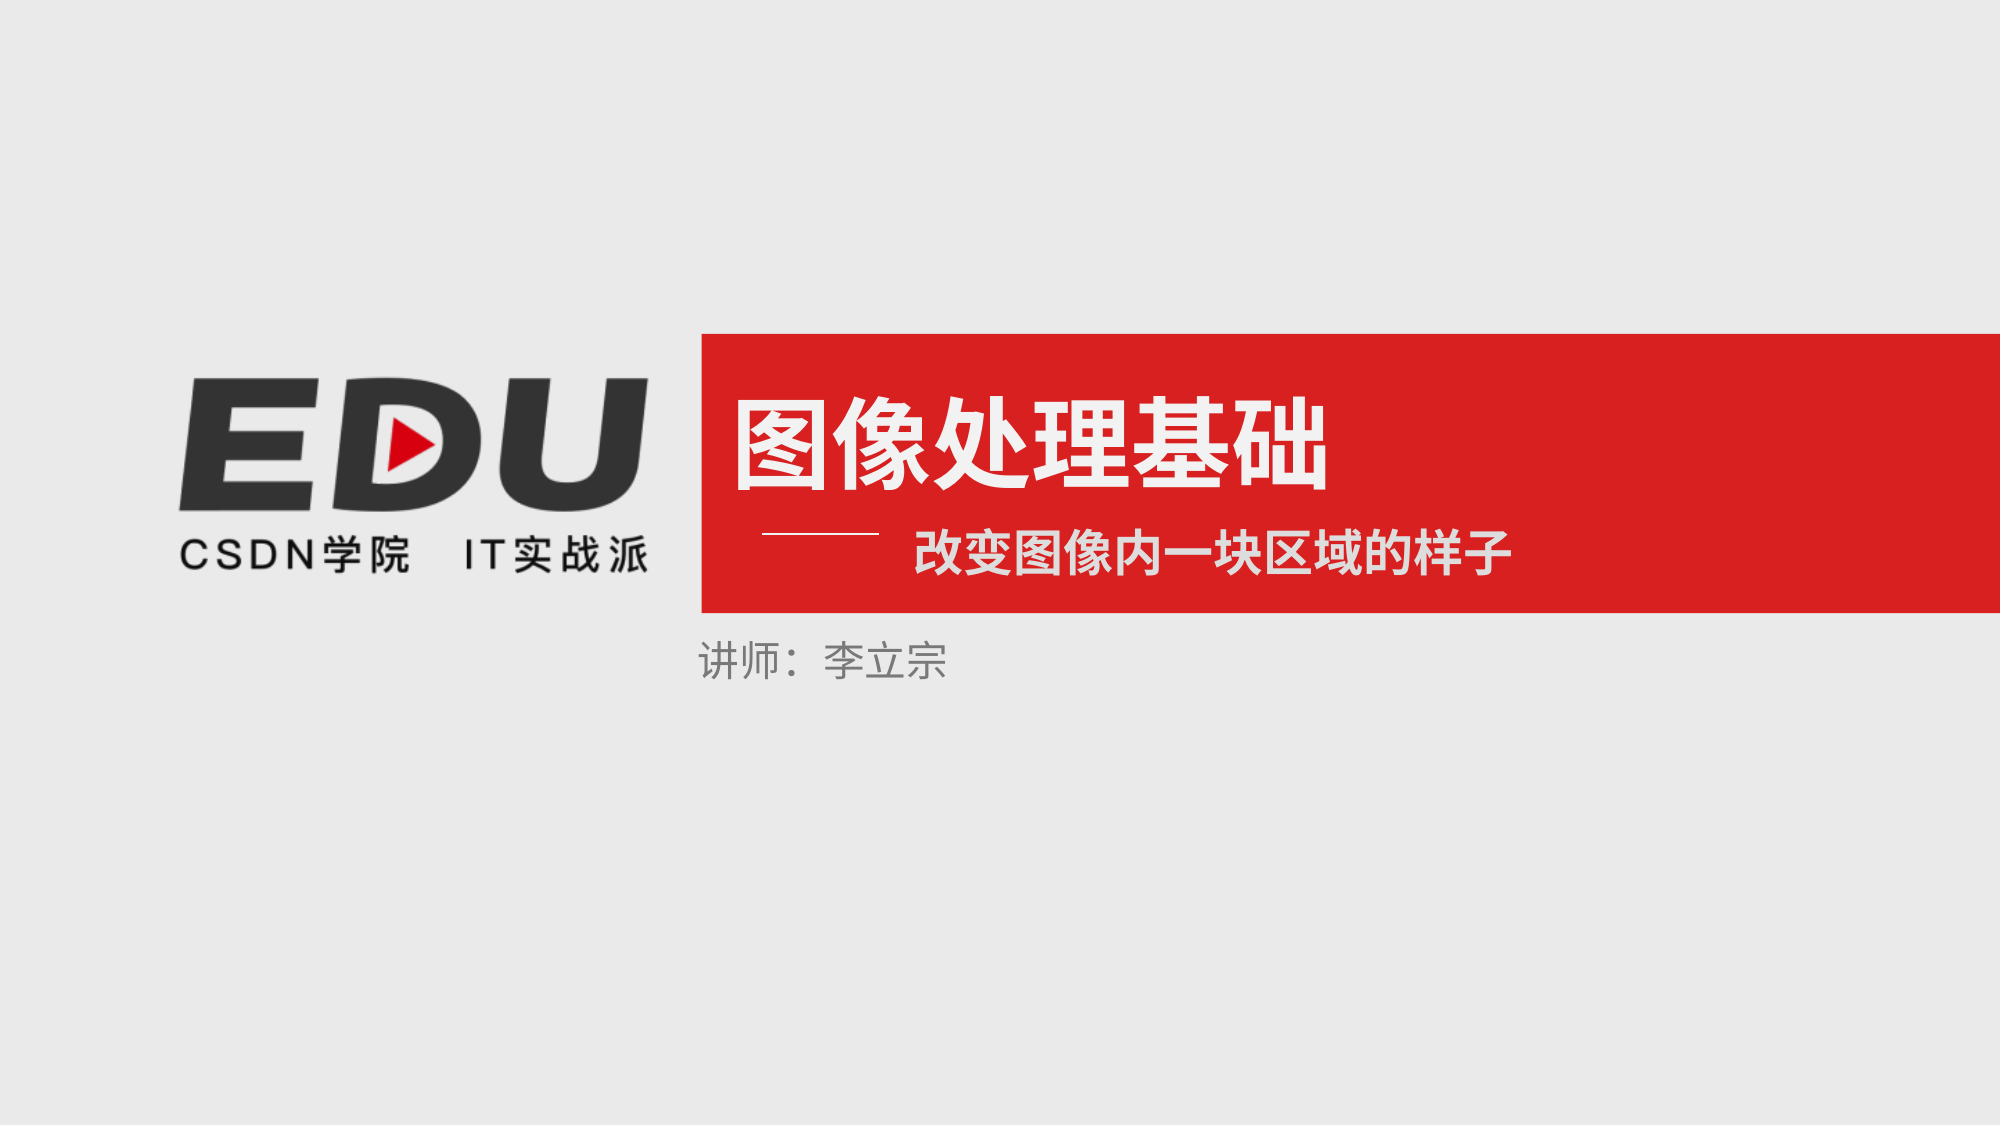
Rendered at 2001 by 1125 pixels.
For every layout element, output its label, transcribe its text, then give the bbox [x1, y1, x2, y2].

title 图像处理基础 [716, 373, 2000, 492]
list 讲师：李立宗 [689, 626, 1615, 693]
list 改变图像内一块区域的样子 [905, 491, 1757, 590]
picture [172, 363, 654, 584]
